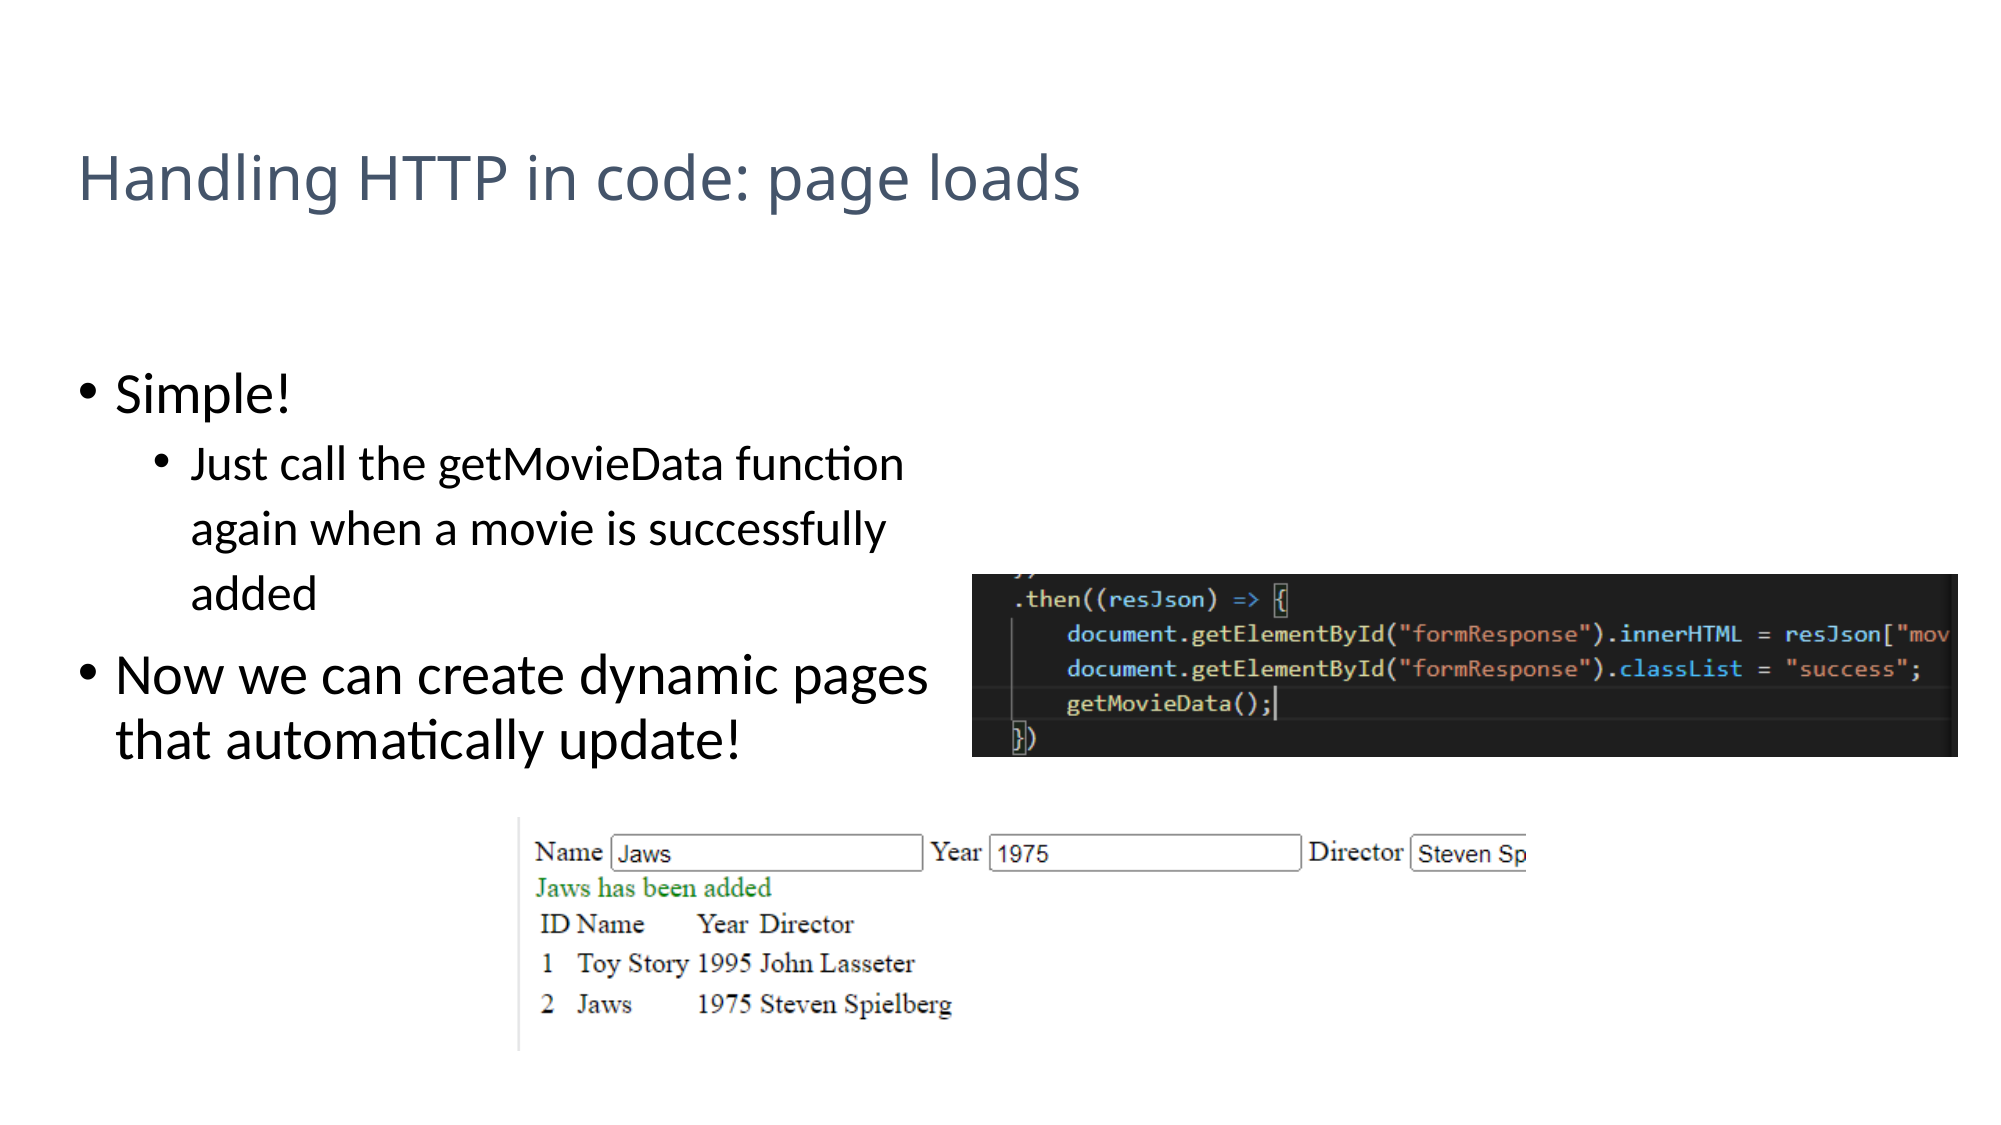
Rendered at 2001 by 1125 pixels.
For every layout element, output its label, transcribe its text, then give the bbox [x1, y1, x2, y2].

picture [972, 574, 1958, 757]
picture [517, 817, 1526, 1051]
title Handling HTTP in code: page loads [62, 139, 1788, 222]
list Simple! Just call the getMovieData function again when a movie is successfully added Now we can create dynamic pages that automatically update! [62, 352, 973, 961]
